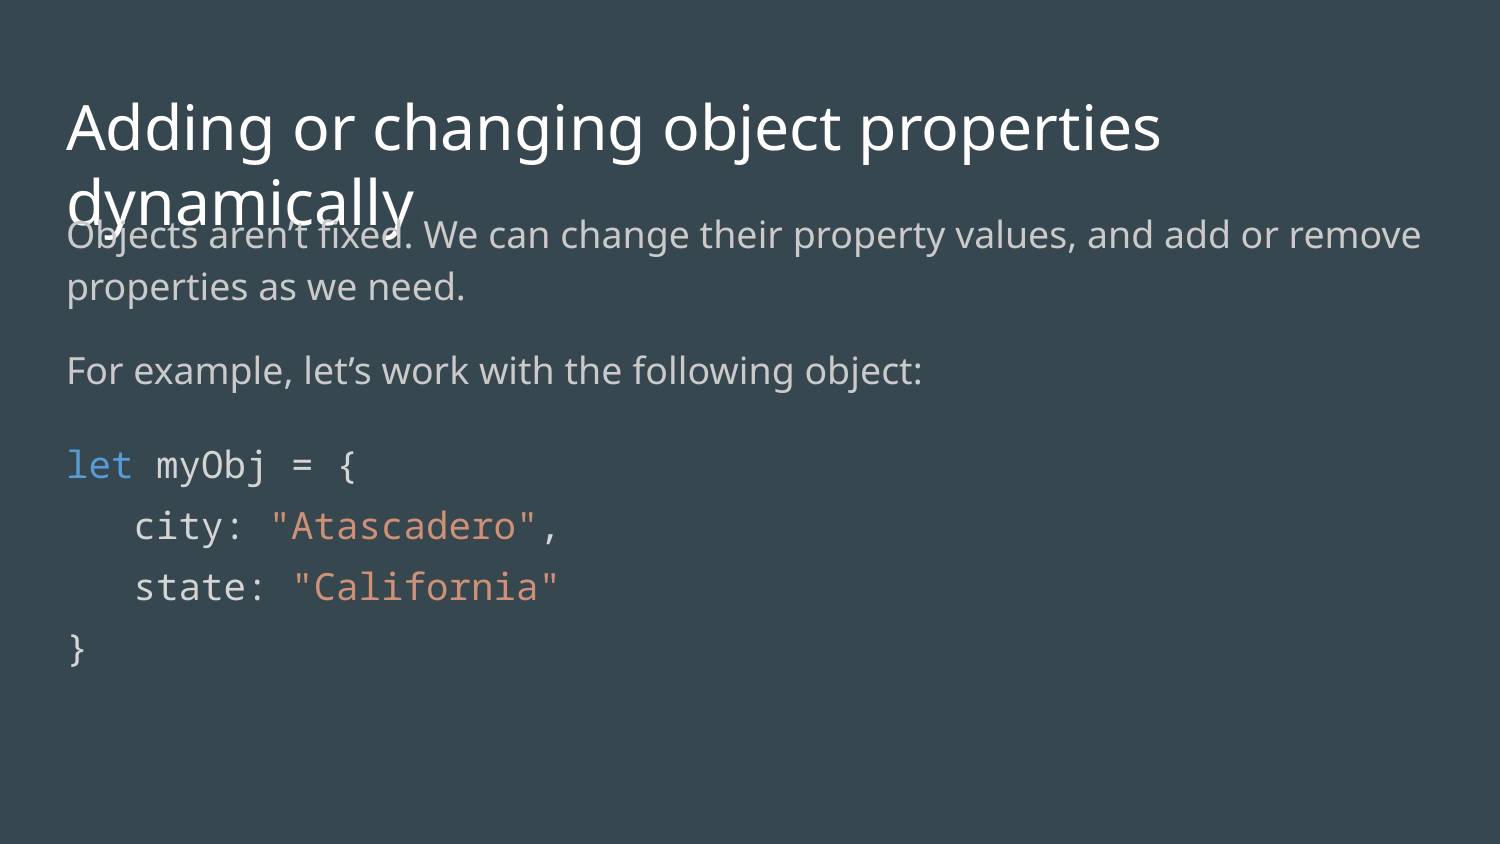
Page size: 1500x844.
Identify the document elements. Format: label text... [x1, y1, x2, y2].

list Objects aren’t fixed. We can change their property values, and add or remove properties as we need. For example, let’s work with the following object: let myObj = { city: "Atascadero", state: "California" } [51, 189, 1449, 750]
title Adding or changing object properties dynamically [51, 72, 1449, 167]
